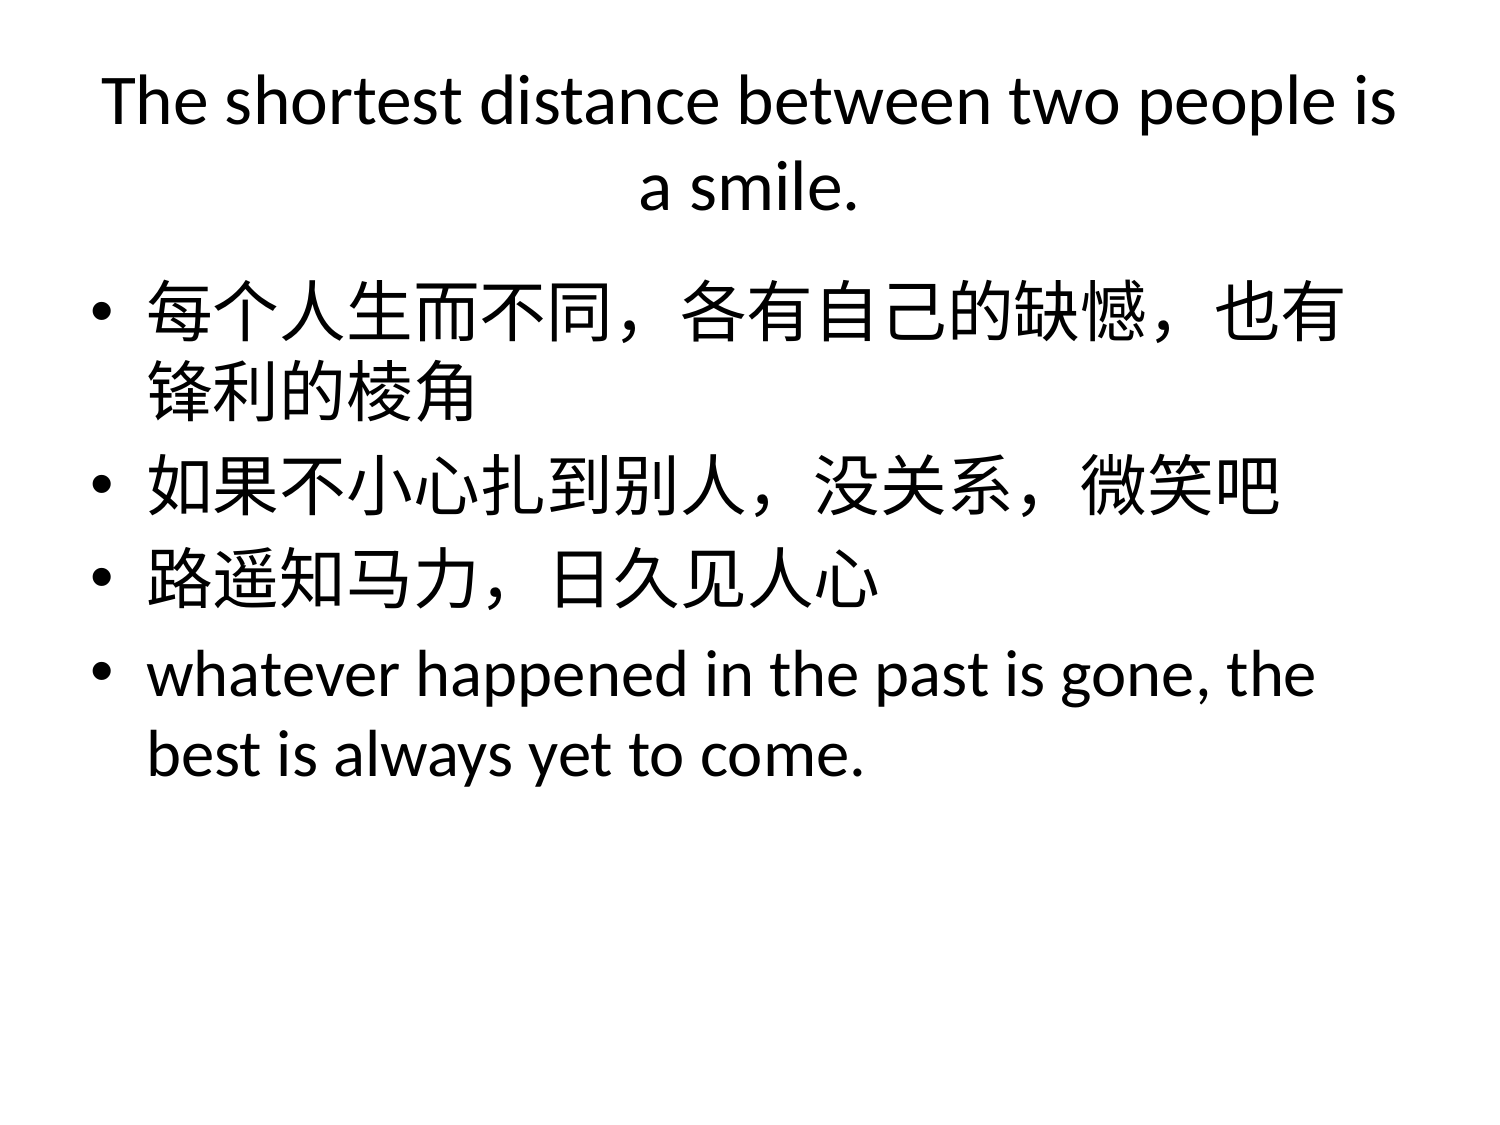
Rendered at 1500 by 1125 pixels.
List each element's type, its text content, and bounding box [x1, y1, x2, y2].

list 每个人生而不同，各有自己的缺憾，也有锋利的棱角 如果不小心扎到别人，没关系，微笑吧 路遥知马力，日久见人心 whatever happened in the past is gone, the best is always yet to come. [75, 262, 1425, 1005]
title The shortest distance between two people is a smile. [75, 45, 1425, 233]
